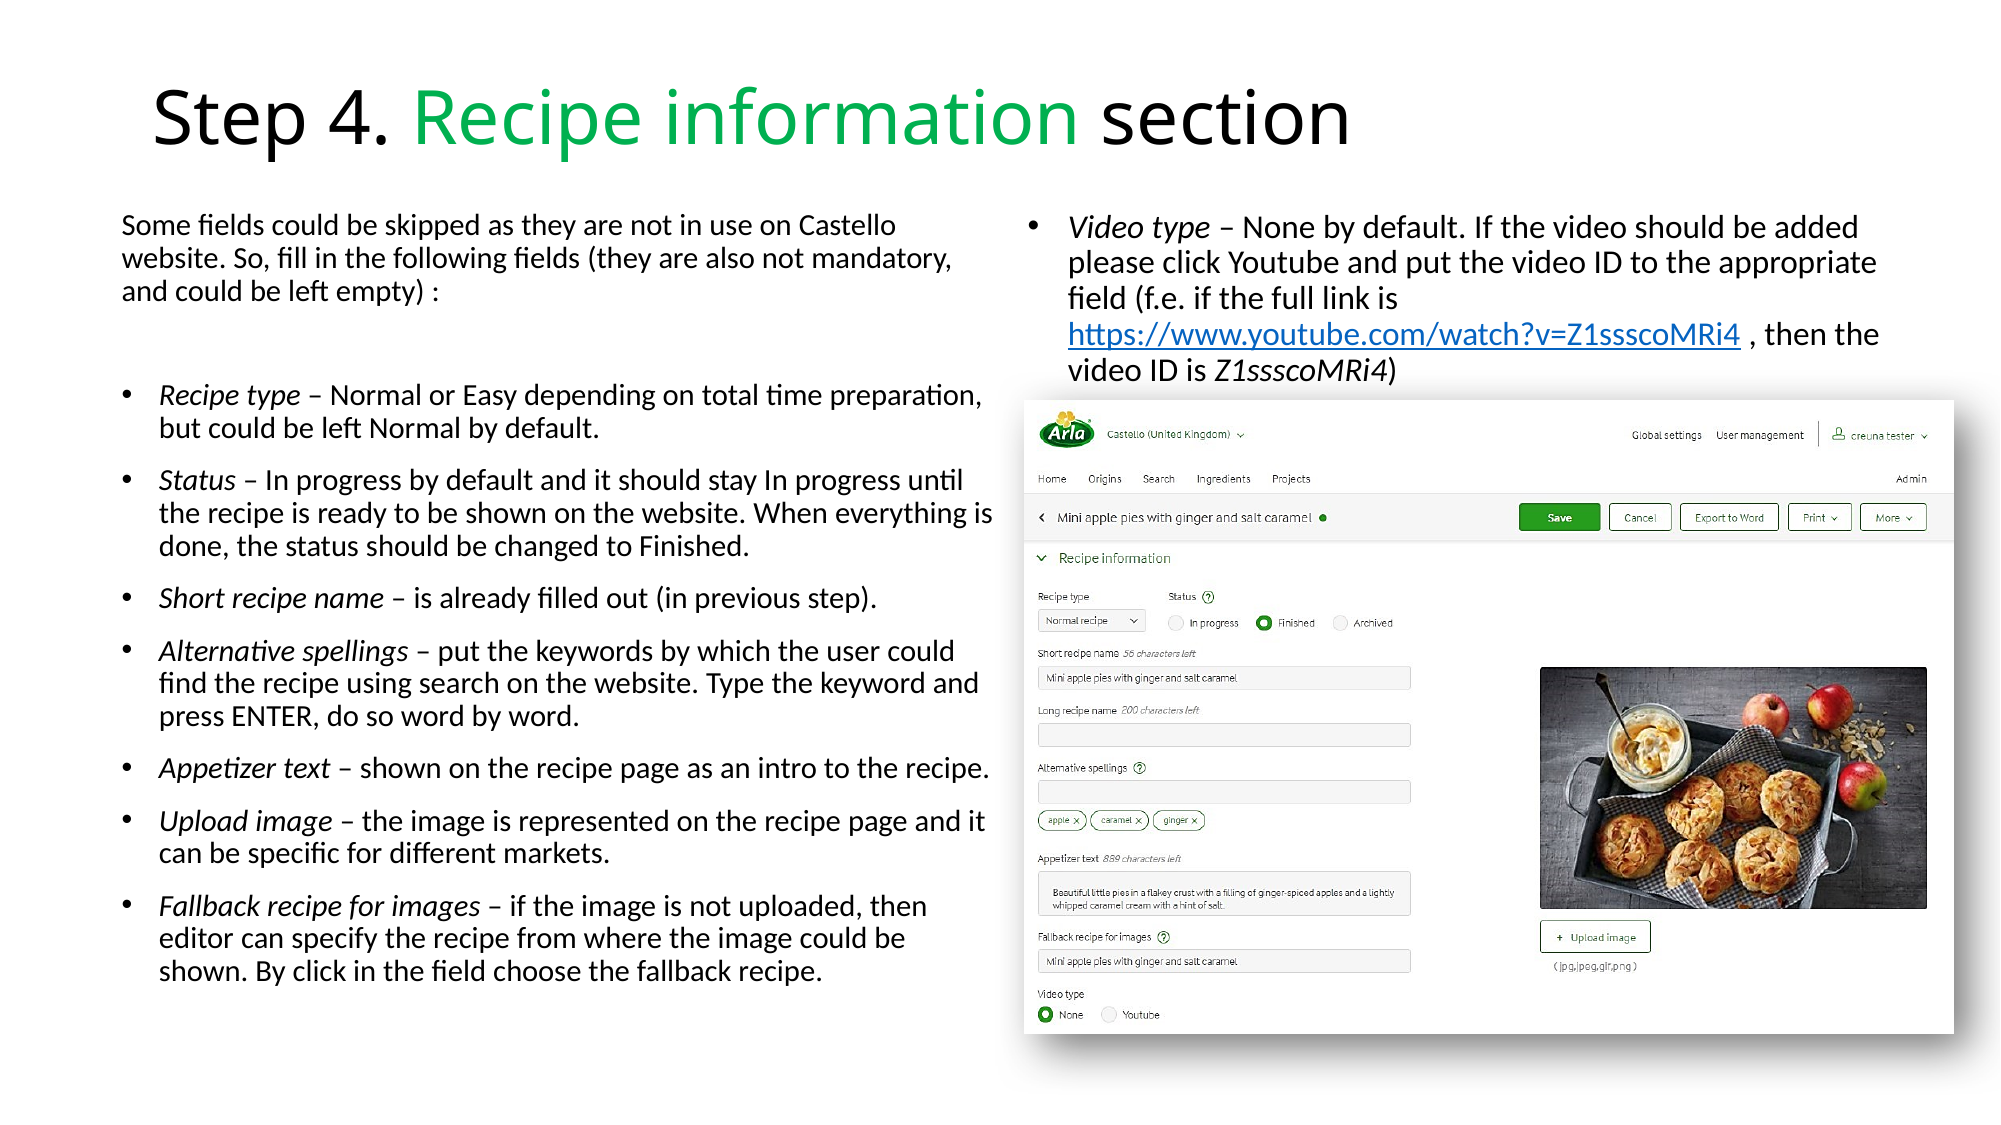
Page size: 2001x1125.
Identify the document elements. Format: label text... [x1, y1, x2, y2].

list Video type – None by default. If the video should be added please click Youtube and put the video ID to the appropriate field (f.e. if the full link is https://www.youtube.com/watch?v=Z1ssscoMRi4 , then the video ID is Z1ssscoMRi4) Don’t forget to Save your changes. [1012, 201, 1931, 417]
list Some fields could be skipped as they are not in use on Castello website. So, fill in the following fields (they are also not mandatory, and could be left empty) : Recipe type – Normal or Easy depending on total time preparation, but could be left Normal by default. Status – In progress by default and it should stay In progress until the recipe is ready to be shown on the website. When everything is done, the status should be changed to Finished. Short recipe name – is already filled out (in previous step). Alternative spellings – put the keywords by which the user could find the recipe using search on the website. Type the keyword and press ENTER, do so word by word. Appetizer text – shown on the recipe page as an intro to the recipe. Upload image – the image is represented on the recipe page and it can be specific for different markets. Fallback recipe for images – if the image is not uploaded, then editor can specify the recipe from where the image could be shown. By click in the field choose the fallback recipe. [106, 201, 1009, 1014]
picture [1024, 400, 1954, 1034]
title Step 4. Recipe information section [137, 59, 1863, 182]
